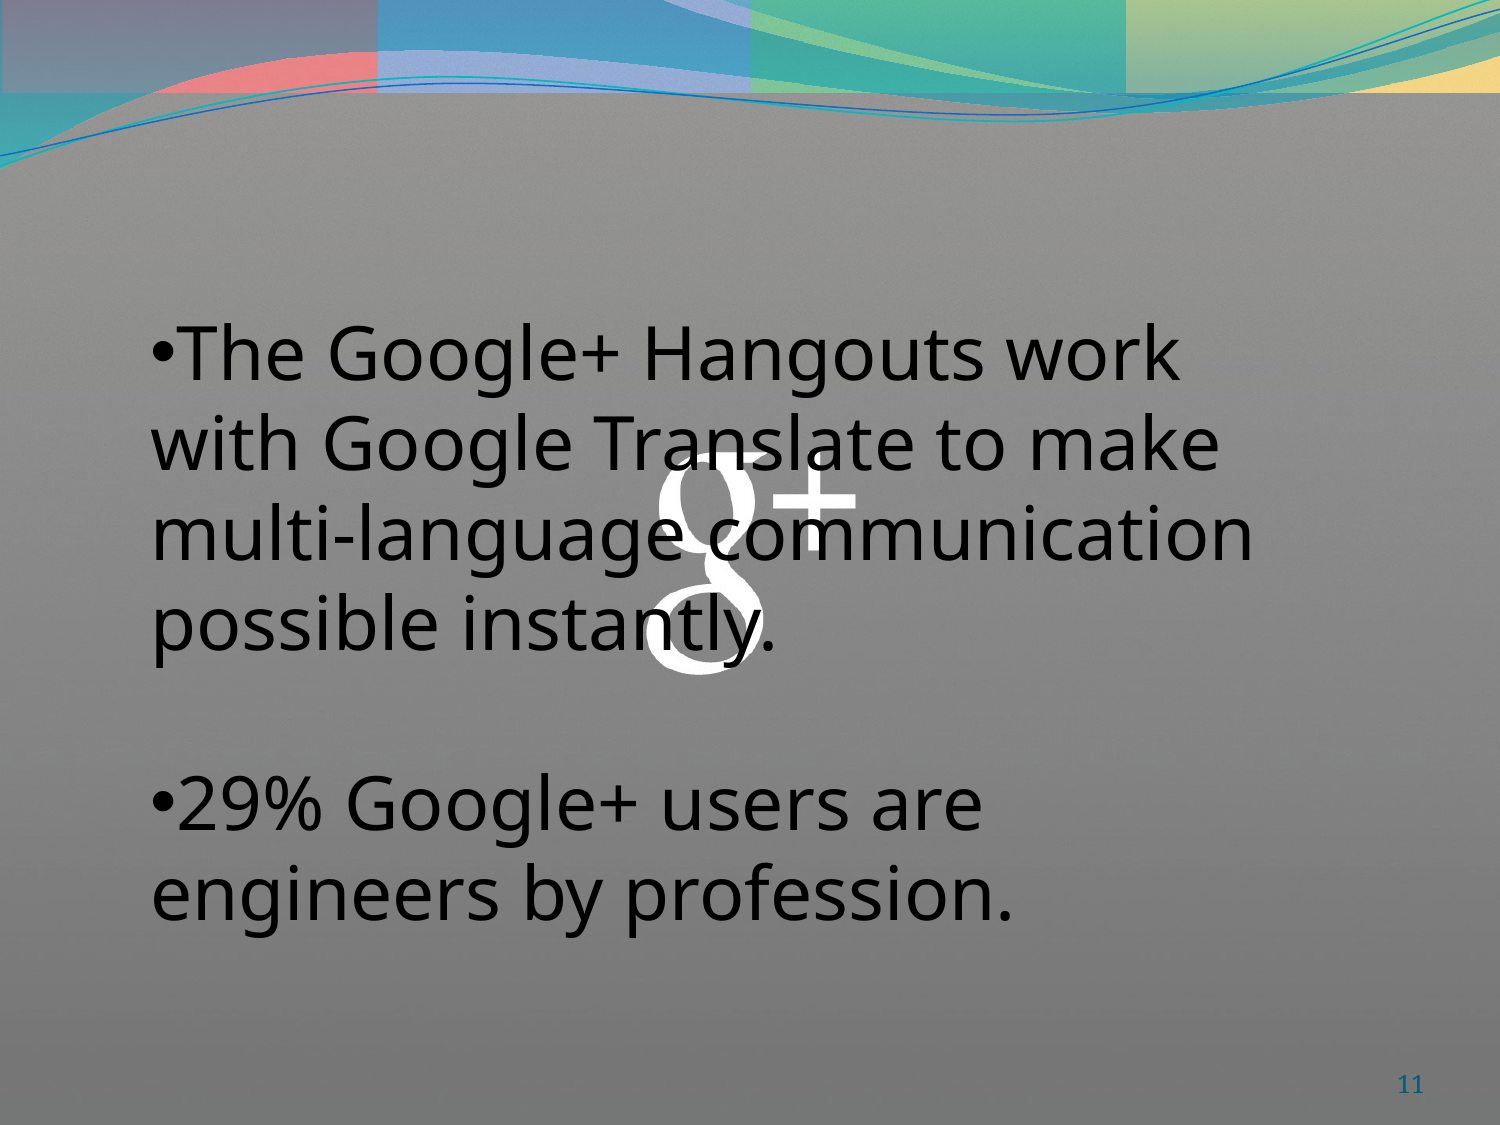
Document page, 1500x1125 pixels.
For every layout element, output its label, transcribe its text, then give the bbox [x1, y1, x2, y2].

slide_number 11 [1299, 1042, 1425, 1103]
text_box The Google+ Hangouts work with Google Translate to make multi-language communication possible instantly. 29% Google+ users are engineers by profession. [135, 208, 1365, 1125]
